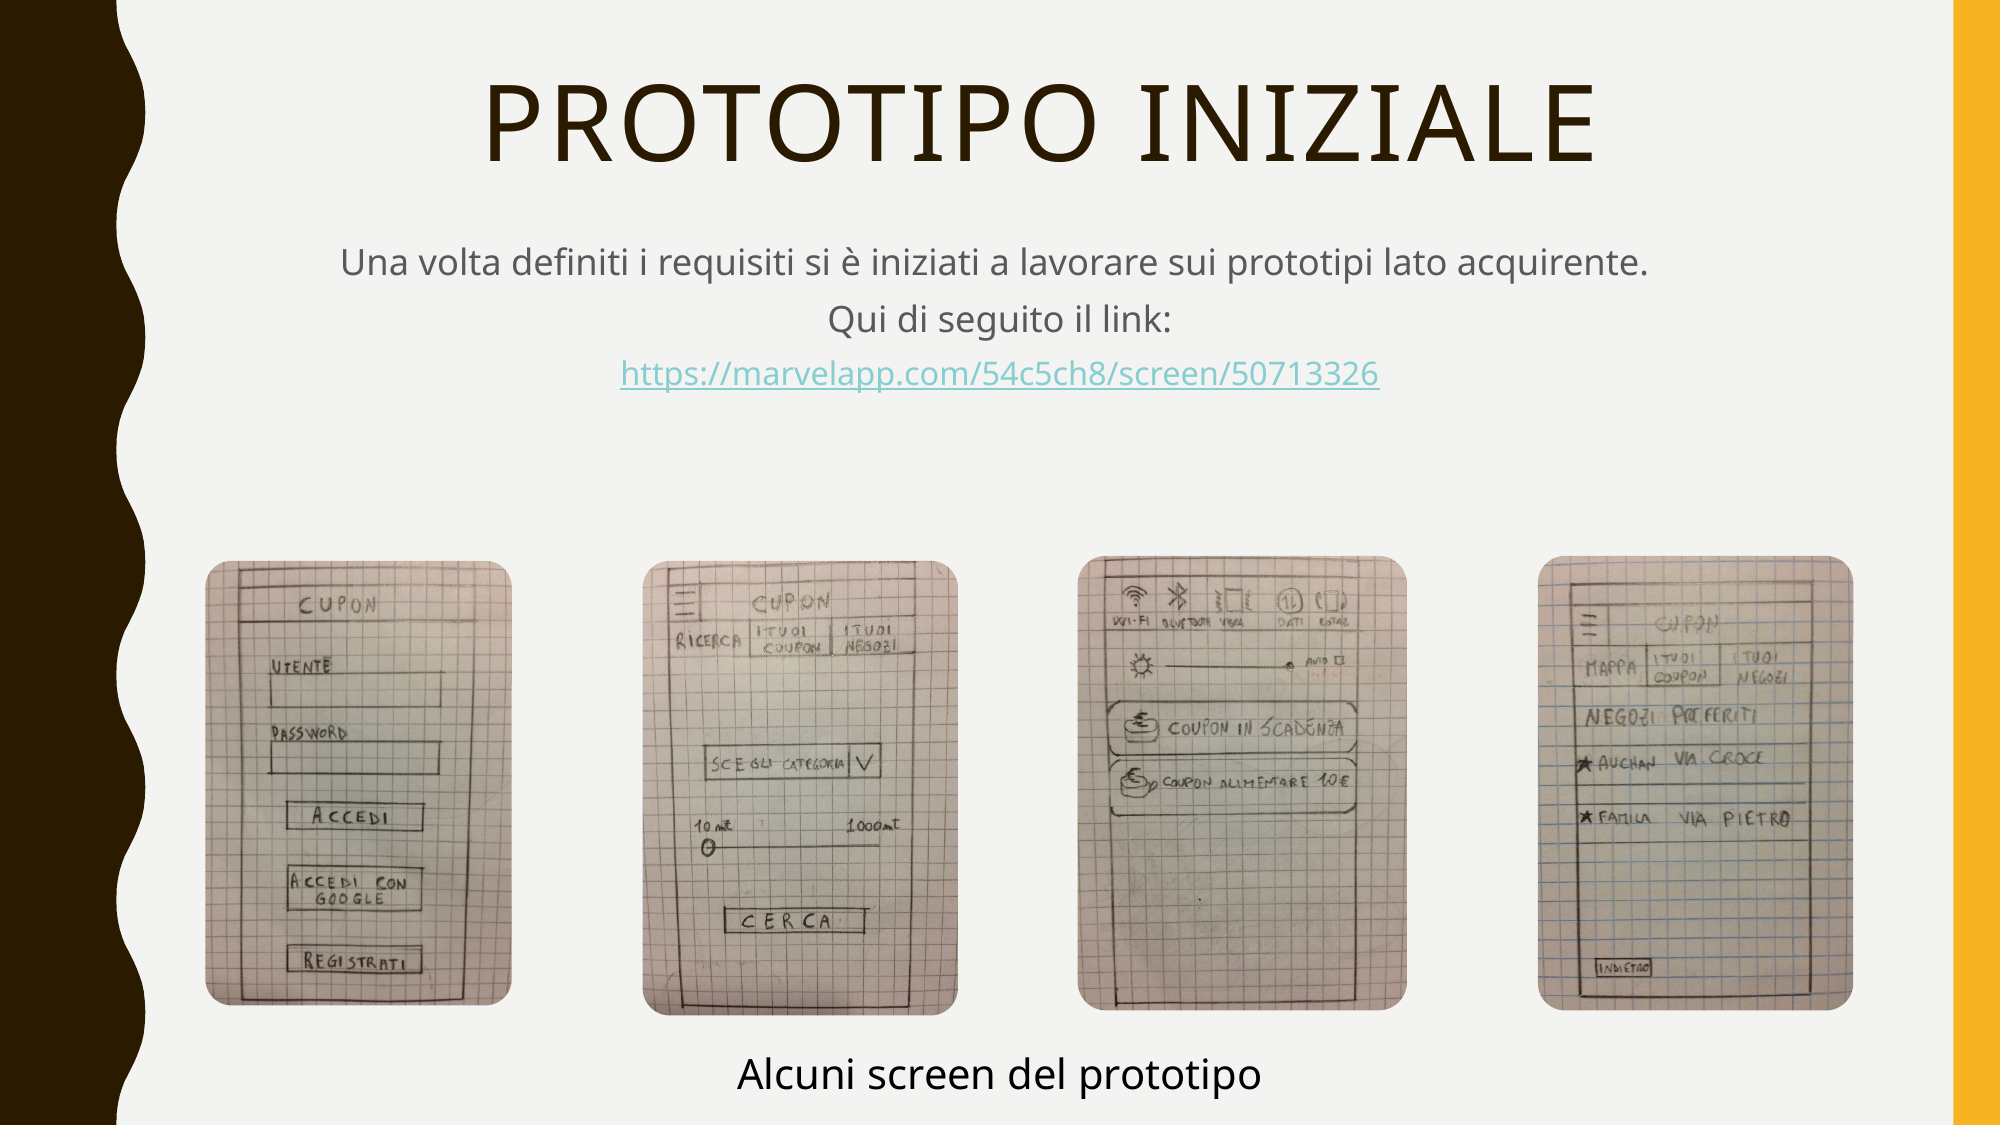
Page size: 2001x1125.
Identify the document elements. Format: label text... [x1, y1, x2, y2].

title Prototipo iniziale [205, 62, 1875, 199]
text_box Alcuni screen del prototipo [722, 1040, 1278, 1106]
picture [136, 555, 1923, 1016]
list Una volta definiti i requisiti si è iniziati a lavorare sui prototipi lato acquirente. Qui di seguito il link: https://marvelapp.com/54c5ch8/screen/50713326 [211, 227, 1789, 406]
